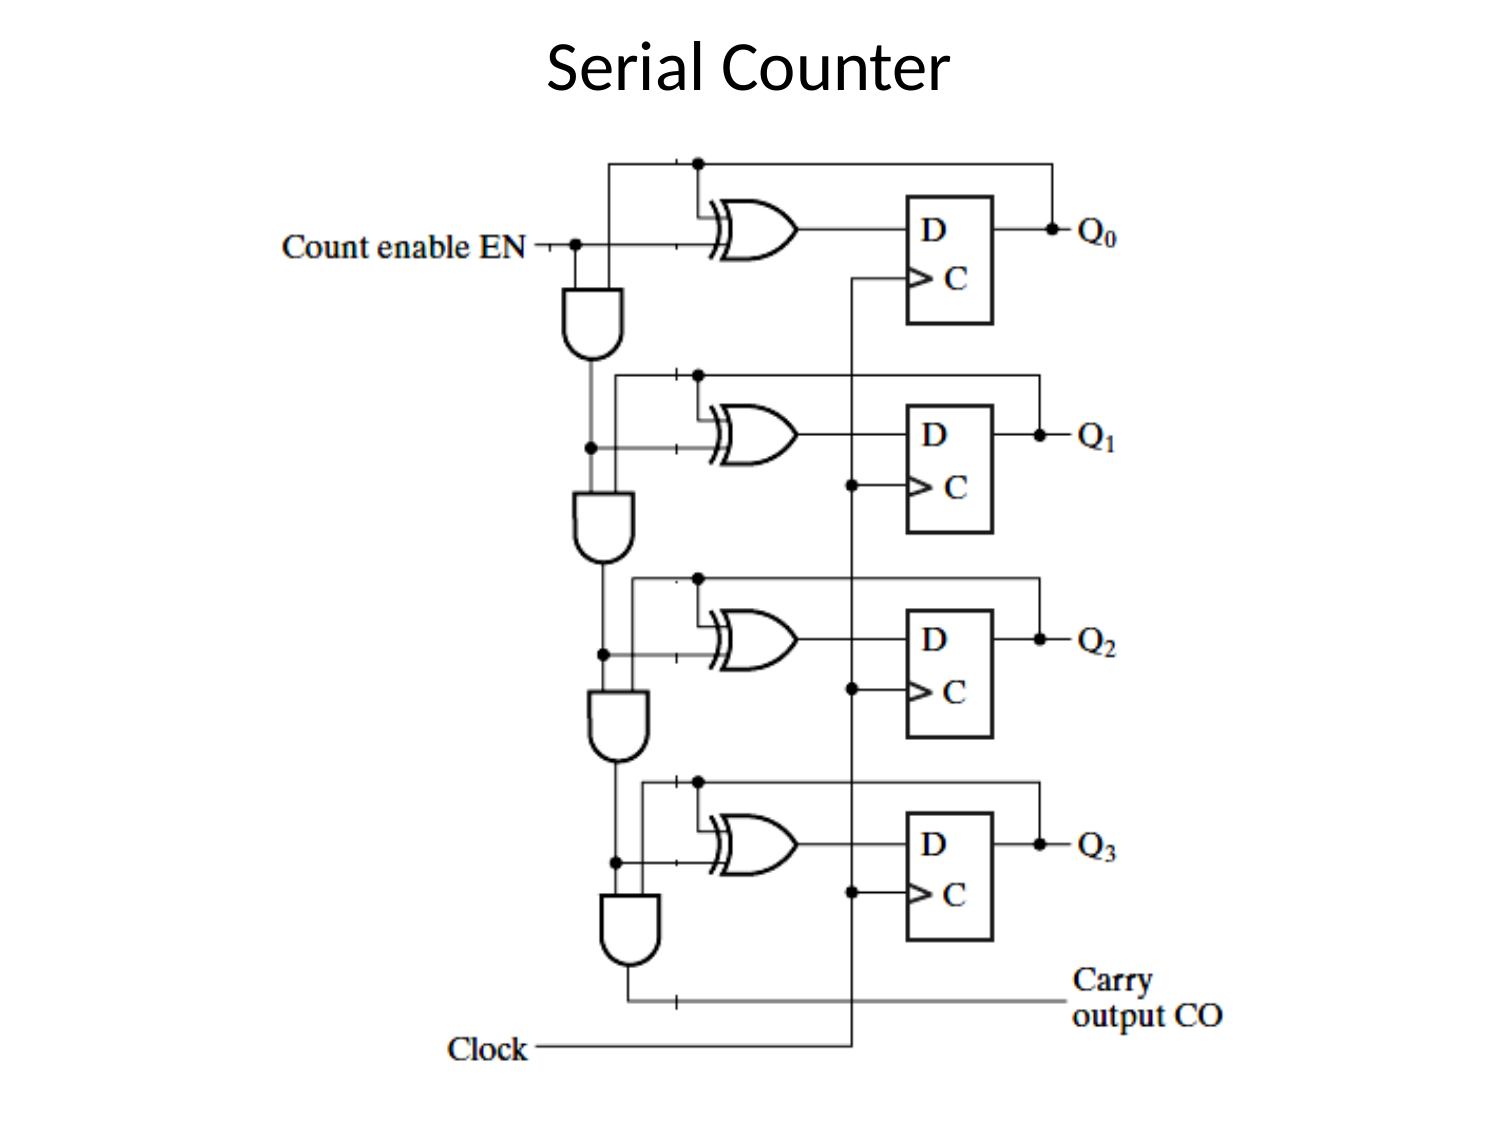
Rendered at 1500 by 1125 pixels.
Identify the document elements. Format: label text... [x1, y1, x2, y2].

title Serial Counter [75, 12, 1425, 113]
picture [274, 132, 1227, 1063]
